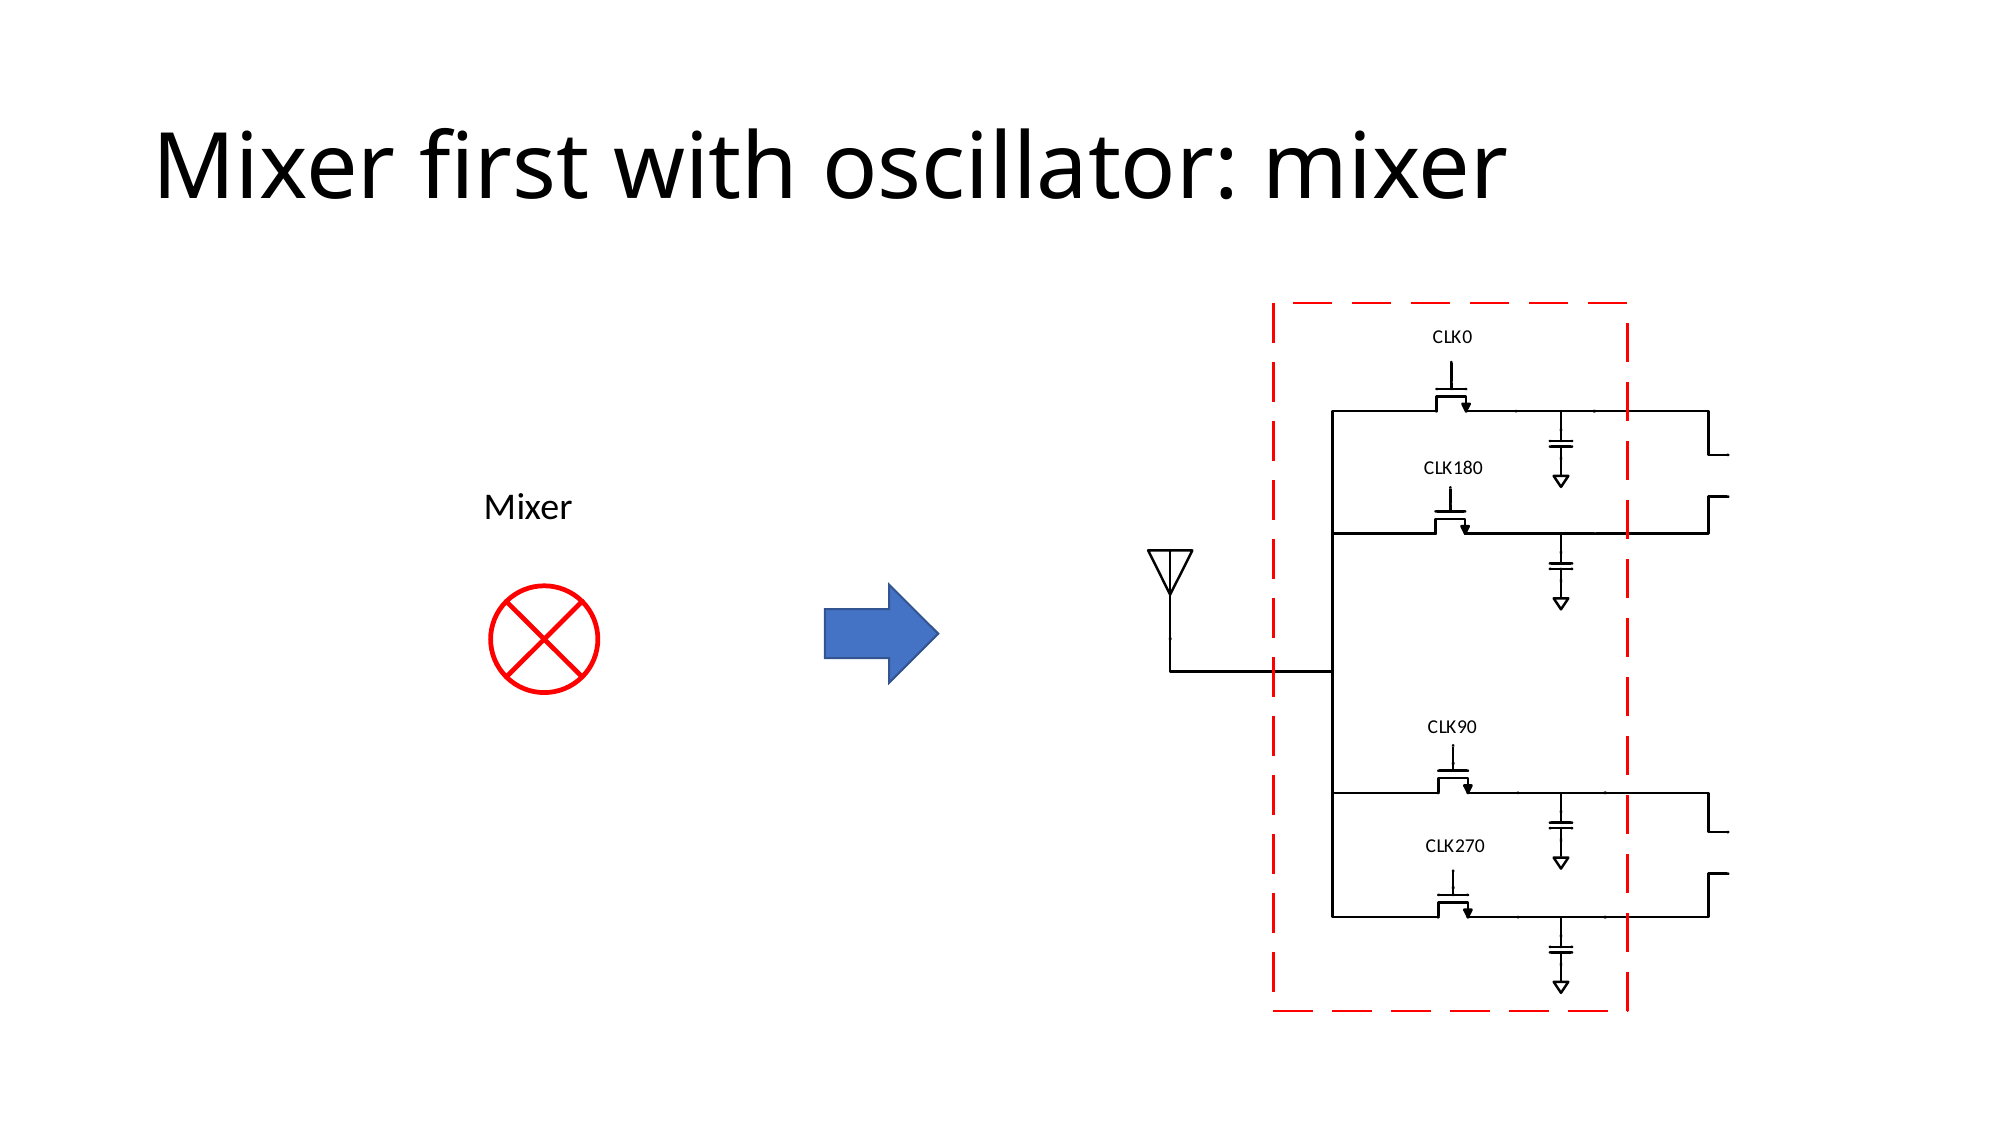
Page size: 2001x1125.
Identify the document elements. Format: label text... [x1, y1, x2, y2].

title Mixer first with oscillator: mixer [137, 59, 1863, 278]
text_box [823, 582, 940, 686]
picture [461, 471, 601, 697]
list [1144, 299, 1731, 1014]
